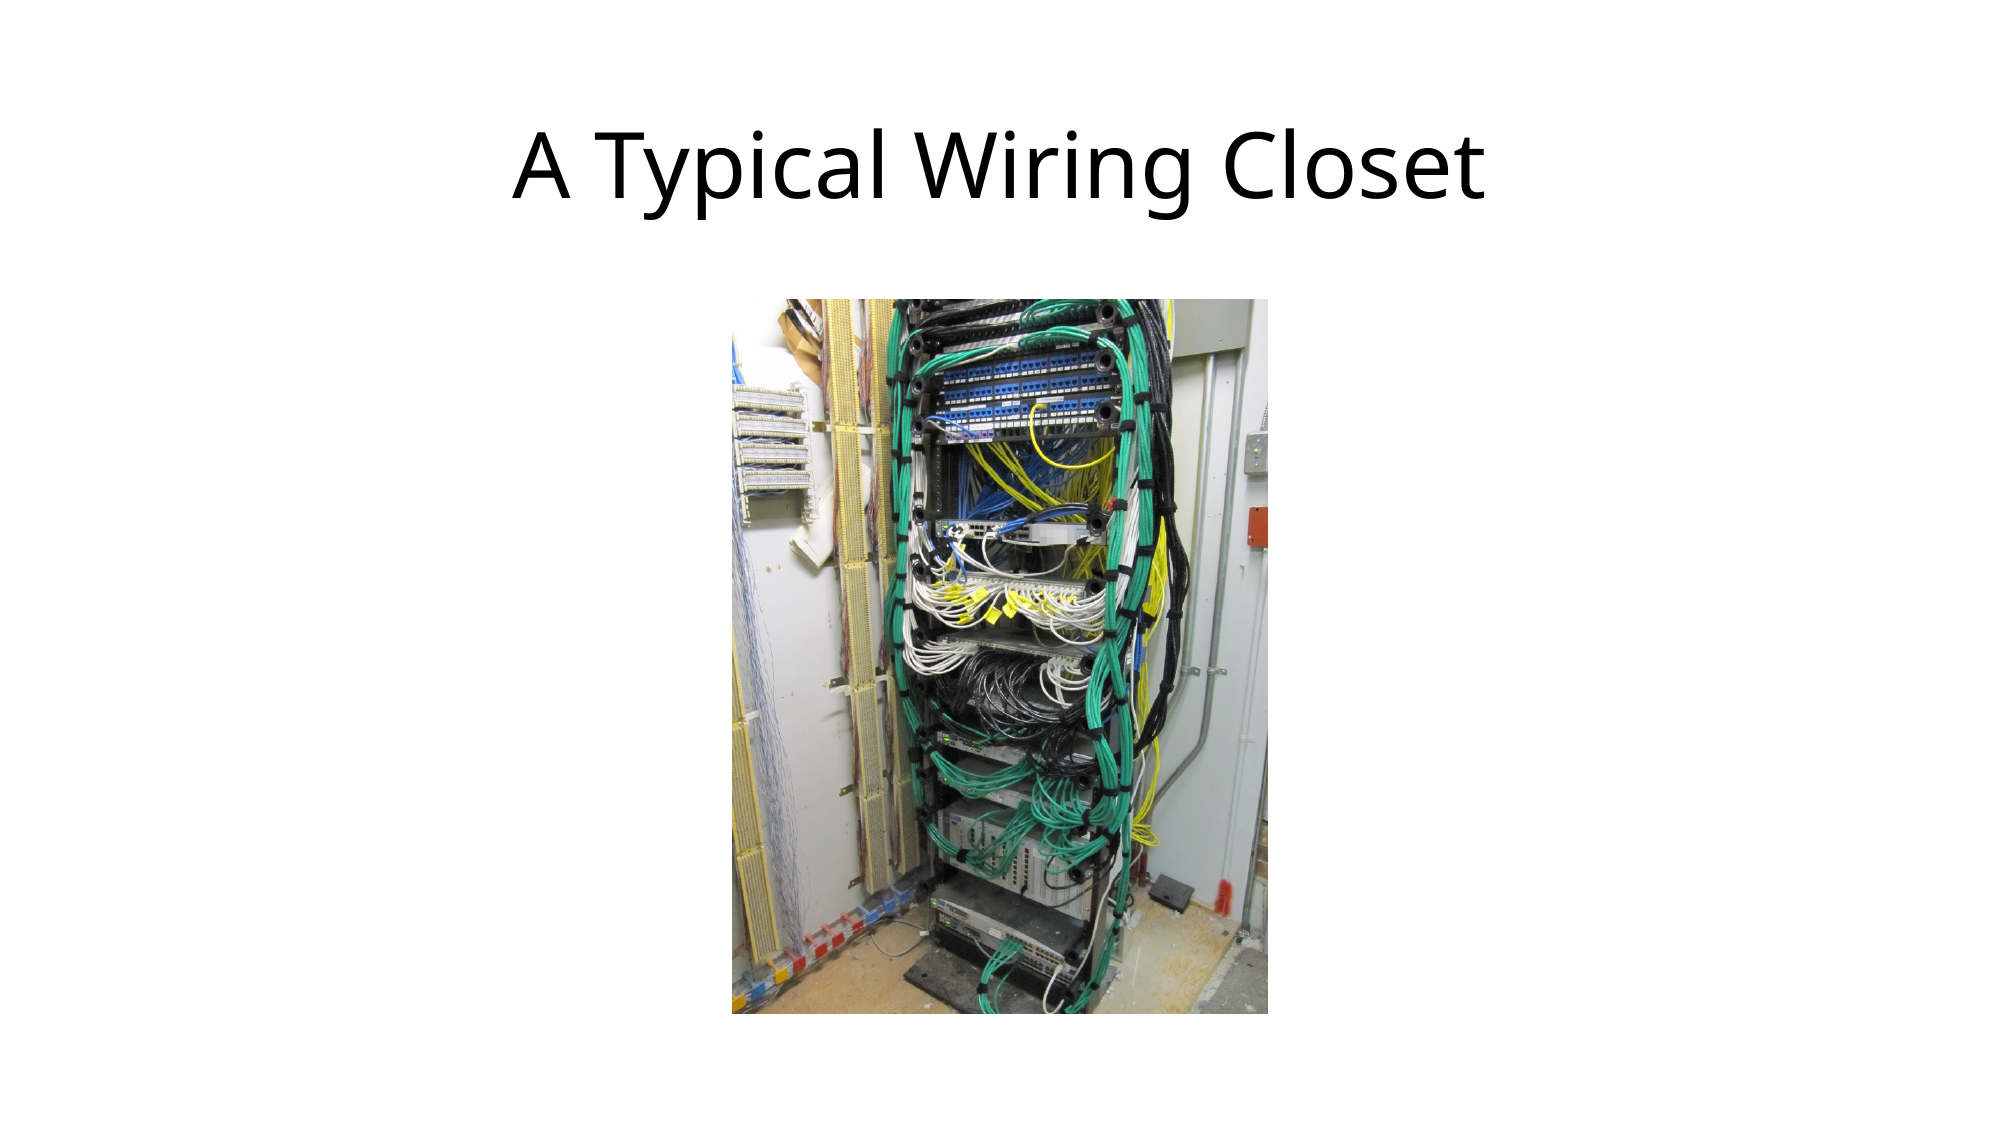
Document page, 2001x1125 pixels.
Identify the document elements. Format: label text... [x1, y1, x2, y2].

title A Typical Wiring Closet [137, 59, 1863, 278]
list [732, 299, 1268, 1014]
